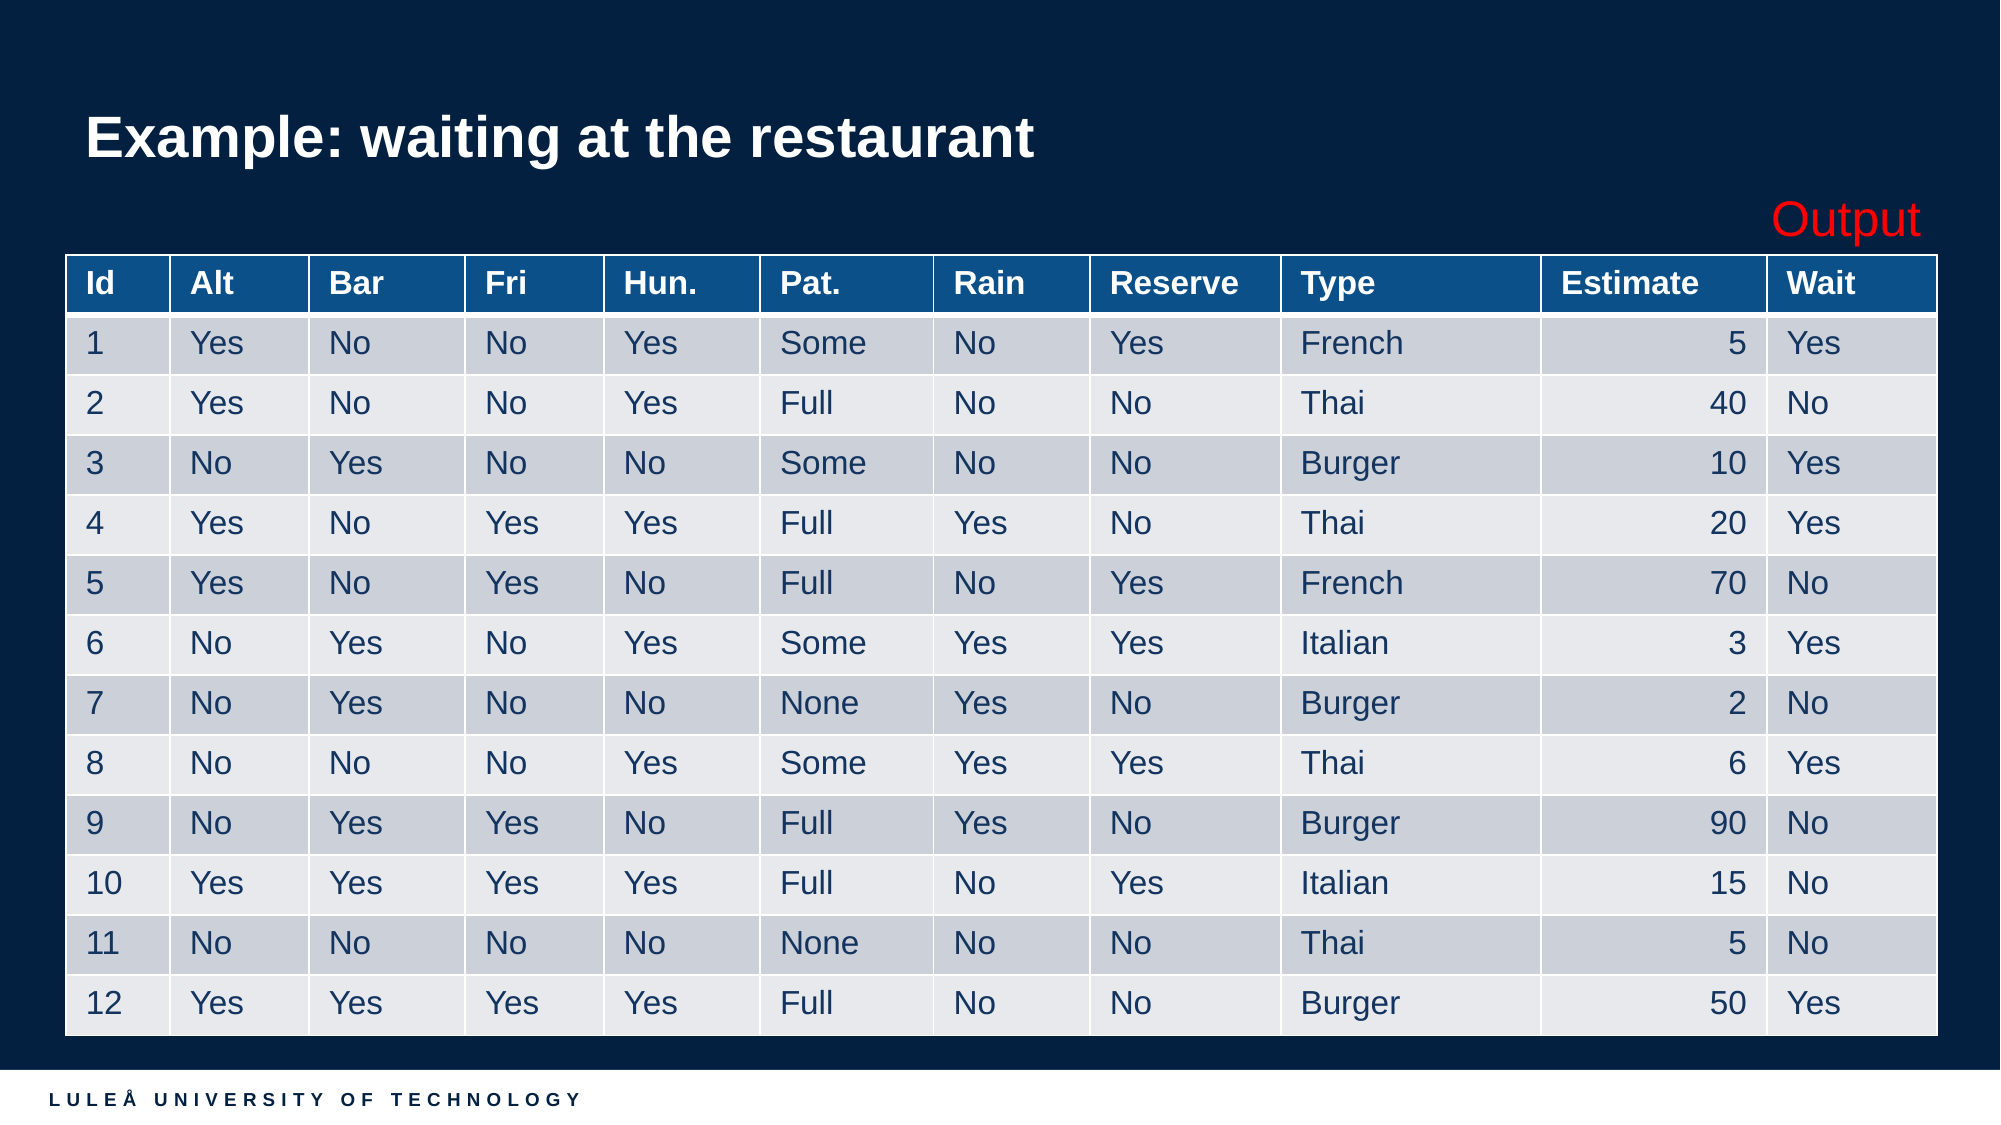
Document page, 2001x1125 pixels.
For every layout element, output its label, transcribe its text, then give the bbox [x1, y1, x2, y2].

table_cell No [1768, 856, 1936, 914]
table_cell No [934, 556, 1089, 614]
table_header Fri [466, 256, 603, 312]
table_cell 5 [1542, 916, 1766, 974]
table_cell No [1091, 376, 1280, 434]
table_header Type [1282, 256, 1540, 312]
table_cell 90 [1542, 796, 1766, 854]
table_cell Yes [934, 796, 1089, 854]
table_cell No [466, 676, 603, 734]
table_cell 4 [67, 496, 169, 554]
table_cell No [1091, 976, 1280, 1035]
table_cell 15 [1542, 856, 1766, 914]
table_header Bar [310, 256, 464, 312]
table_cell No [1091, 496, 1280, 554]
table_cell 10 [1542, 436, 1766, 494]
table_cell No [466, 616, 603, 674]
table_cell Italian [1282, 616, 1540, 674]
table_cell No [466, 376, 603, 434]
table_cell No [1091, 436, 1280, 494]
table_cell Some [761, 616, 933, 674]
table_cell Yes [605, 856, 759, 914]
table_cell Full [761, 796, 933, 854]
table_cell Yes [1768, 436, 1936, 494]
table_cell No [1768, 376, 1936, 434]
table_cell Yes [310, 856, 464, 914]
table_cell Thai [1282, 736, 1540, 794]
table_cell Italian [1282, 856, 1540, 914]
table_cell 5 [1542, 318, 1766, 374]
table_cell Yes [934, 616, 1089, 674]
table_cell Yes [310, 616, 464, 674]
table_cell Burger [1282, 676, 1540, 734]
table_cell No [1091, 916, 1280, 974]
table_cell Yes [171, 556, 308, 614]
table_cell Yes [171, 376, 308, 434]
table_cell 12 [67, 976, 169, 1035]
table_cell Yes [1768, 736, 1936, 794]
table_header Hun. [605, 256, 759, 312]
table_cell Yes [605, 496, 759, 554]
table_cell Yes [605, 318, 759, 374]
table_cell French [1282, 318, 1540, 374]
table_cell Full [761, 556, 933, 614]
table_cell Yes [1091, 616, 1280, 674]
table_cell No [466, 436, 603, 494]
table_cell 6 [1542, 736, 1766, 794]
table_cell 11 [67, 916, 169, 974]
table_cell No [171, 616, 308, 674]
table_cell Yes [1768, 318, 1936, 374]
table_cell No [1091, 676, 1280, 734]
table_cell No [934, 436, 1089, 494]
table_cell 2 [67, 376, 169, 434]
table_cell Thai [1282, 376, 1540, 434]
table_cell No [1768, 556, 1936, 614]
table_cell 8 [67, 736, 169, 794]
table_cell No [171, 736, 308, 794]
table_cell No [1768, 796, 1936, 854]
table_cell Yes [1091, 856, 1280, 914]
table_cell No [310, 318, 464, 374]
table_cell 20 [1542, 496, 1766, 554]
table_cell Thai [1282, 916, 1540, 974]
table_cell Full [761, 856, 933, 914]
table_cell Yes [934, 736, 1089, 794]
table_cell 5 [67, 556, 169, 614]
table_cell Yes [1768, 616, 1936, 674]
table_cell Yes [466, 556, 603, 614]
table_header Rain [934, 256, 1089, 312]
table_cell No [934, 916, 1089, 974]
table_cell Yes [466, 976, 603, 1035]
table_header Alt [171, 256, 308, 312]
table_header Wait [1768, 256, 1936, 312]
table_cell No [171, 916, 308, 974]
table_cell No [310, 376, 464, 434]
table_cell No [466, 318, 603, 374]
table_cell Yes [934, 676, 1089, 734]
table_cell No [171, 676, 308, 734]
table_cell No [605, 676, 759, 734]
table_cell No [310, 916, 464, 974]
table_cell Yes [605, 976, 759, 1035]
table_cell Thai [1282, 496, 1540, 554]
table_cell Full [761, 376, 933, 434]
table_cell No [605, 436, 759, 494]
table_cell Yes [934, 496, 1089, 554]
table_cell Yes [171, 318, 308, 374]
table_cell No [605, 916, 759, 974]
table_cell No [310, 556, 464, 614]
table_cell 9 [67, 796, 169, 854]
table_cell Yes [1768, 976, 1936, 1035]
table_cell Yes [171, 856, 308, 914]
table_cell Yes [310, 796, 464, 854]
table_cell No [605, 556, 759, 614]
table_cell Yes [1768, 496, 1936, 554]
table_cell French [1282, 556, 1540, 614]
table_cell No [934, 376, 1089, 434]
table_cell 40 [1542, 376, 1766, 434]
table_cell Full [761, 496, 933, 554]
table_cell Some [761, 318, 933, 374]
table_cell Yes [605, 736, 759, 794]
table_cell Burger [1282, 796, 1540, 854]
table_cell No [934, 976, 1089, 1035]
table_header Estimate [1542, 256, 1766, 312]
table_cell No [466, 916, 603, 974]
table_cell 2 [1542, 676, 1766, 734]
table_cell No [1768, 916, 1936, 974]
table_cell Yes [605, 616, 759, 674]
table_cell No [1768, 676, 1936, 734]
table_cell 3 [1542, 616, 1766, 674]
table_cell Yes [1091, 556, 1280, 614]
table_cell No [466, 736, 603, 794]
table_cell No [171, 436, 308, 494]
table_cell Burger [1282, 436, 1540, 494]
table_cell None [761, 916, 933, 974]
table_cell 6 [67, 616, 169, 674]
table_cell Yes [466, 856, 603, 914]
table_cell Some [761, 436, 933, 494]
table_cell Some [761, 736, 933, 794]
table_cell No [171, 796, 308, 854]
table_cell None [761, 676, 933, 734]
table_cell Yes [310, 436, 464, 494]
table_cell Yes [171, 976, 308, 1035]
table_header Id [67, 256, 169, 312]
table_cell No [934, 318, 1089, 374]
table_cell Yes [1091, 736, 1280, 794]
table_header Pat. [761, 256, 933, 312]
table_cell Yes [605, 376, 759, 434]
table_cell 50 [1542, 976, 1766, 1035]
table_cell Yes [171, 496, 308, 554]
table_cell No [1091, 796, 1280, 854]
table_cell Yes [1091, 318, 1280, 374]
table_cell No [605, 796, 759, 854]
table_cell 1 [67, 318, 169, 374]
table_cell Yes [466, 496, 603, 554]
table_cell Full [761, 976, 933, 1035]
text_box Output [1756, 179, 1937, 254]
table_cell No [934, 856, 1089, 914]
table_cell Yes [310, 976, 464, 1035]
table_cell Burger [1282, 976, 1540, 1035]
table_header Reserve [1091, 256, 1280, 312]
table_cell 7 [67, 676, 169, 734]
table_cell Yes [310, 676, 464, 734]
table_cell 70 [1542, 556, 1766, 614]
table_cell No [310, 736, 464, 794]
table_cell No [310, 496, 464, 554]
table_cell Yes [466, 796, 603, 854]
table_cell 10 [67, 856, 169, 914]
table_cell 3 [67, 436, 169, 494]
title Example: waiting at the restaurant [70, 39, 1930, 238]
